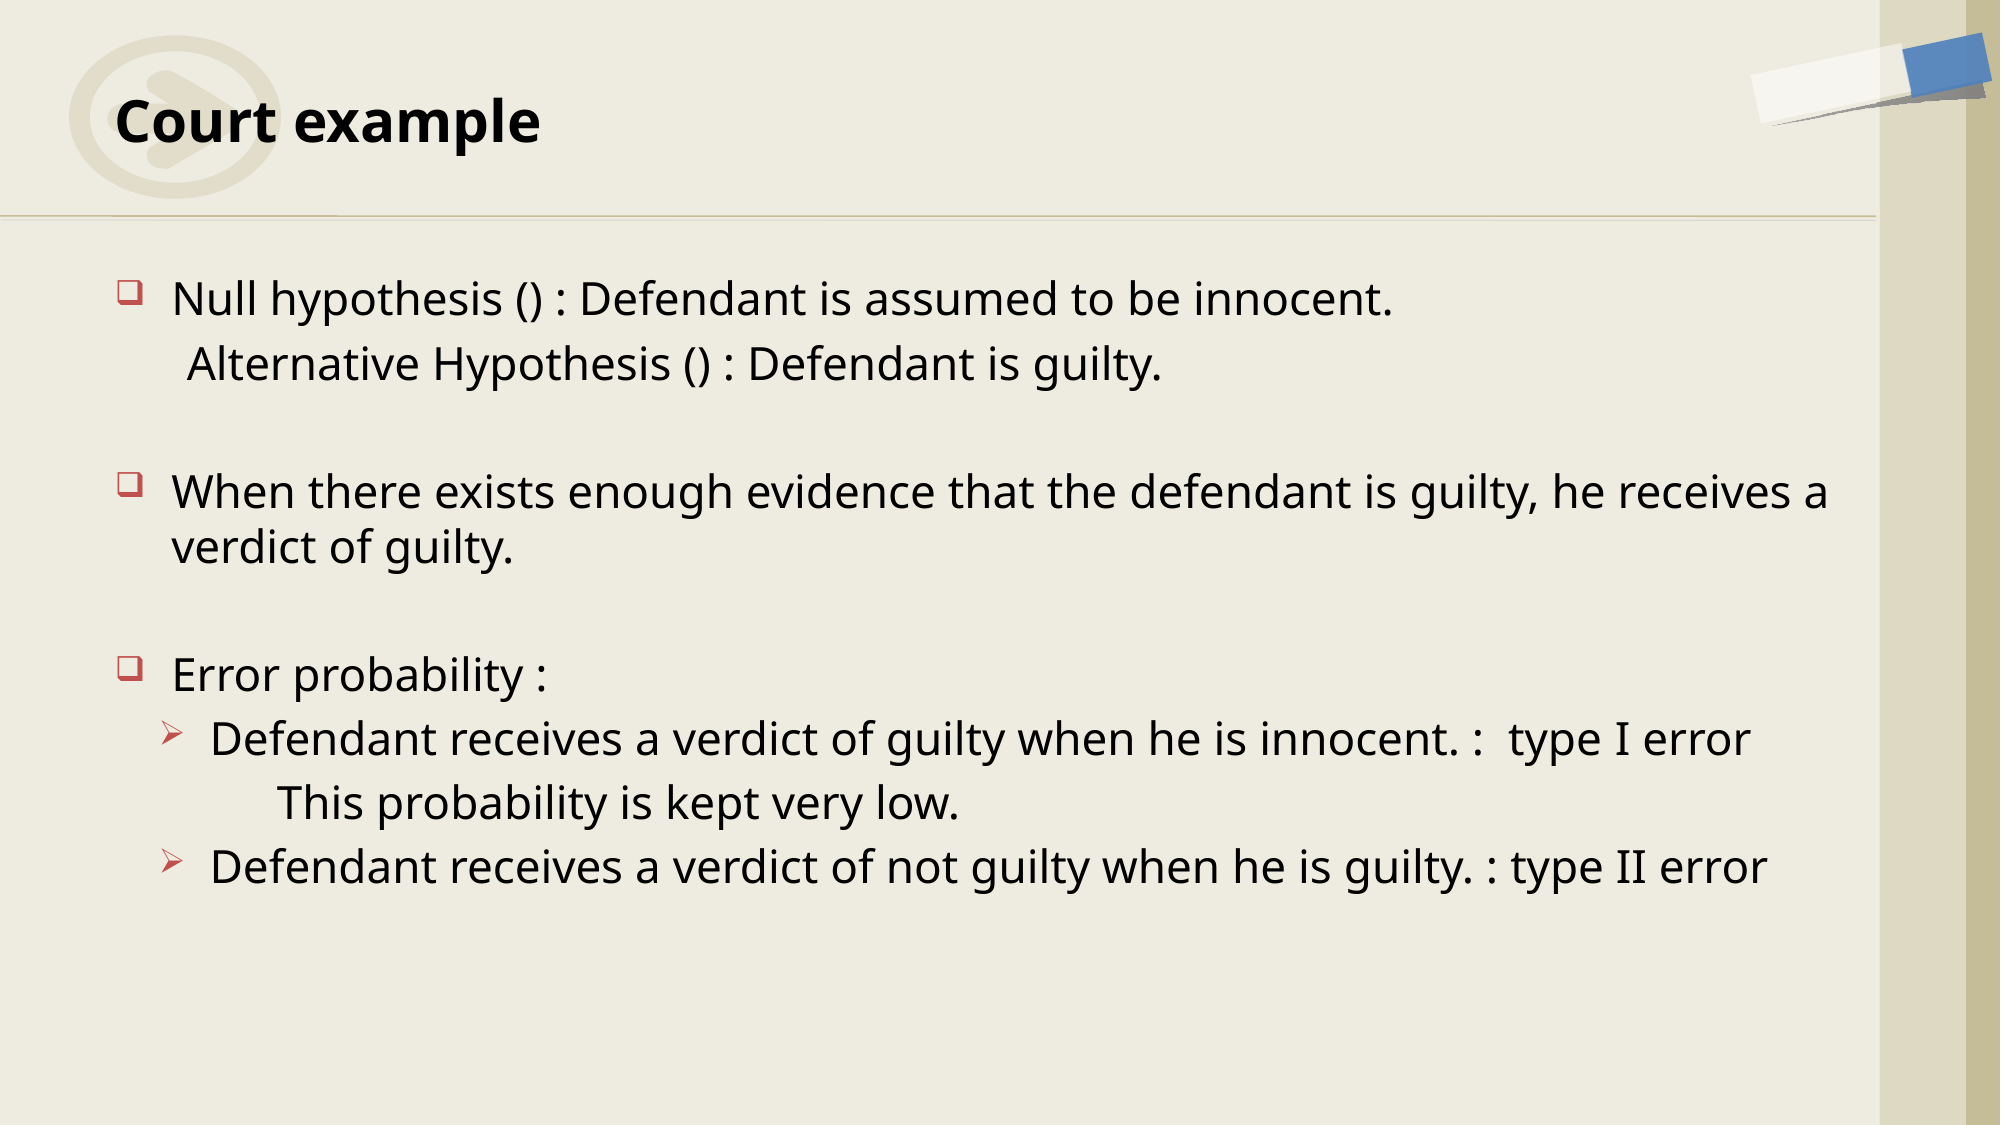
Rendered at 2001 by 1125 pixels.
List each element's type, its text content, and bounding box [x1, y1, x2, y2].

title Court example [99, 24, 1900, 213]
